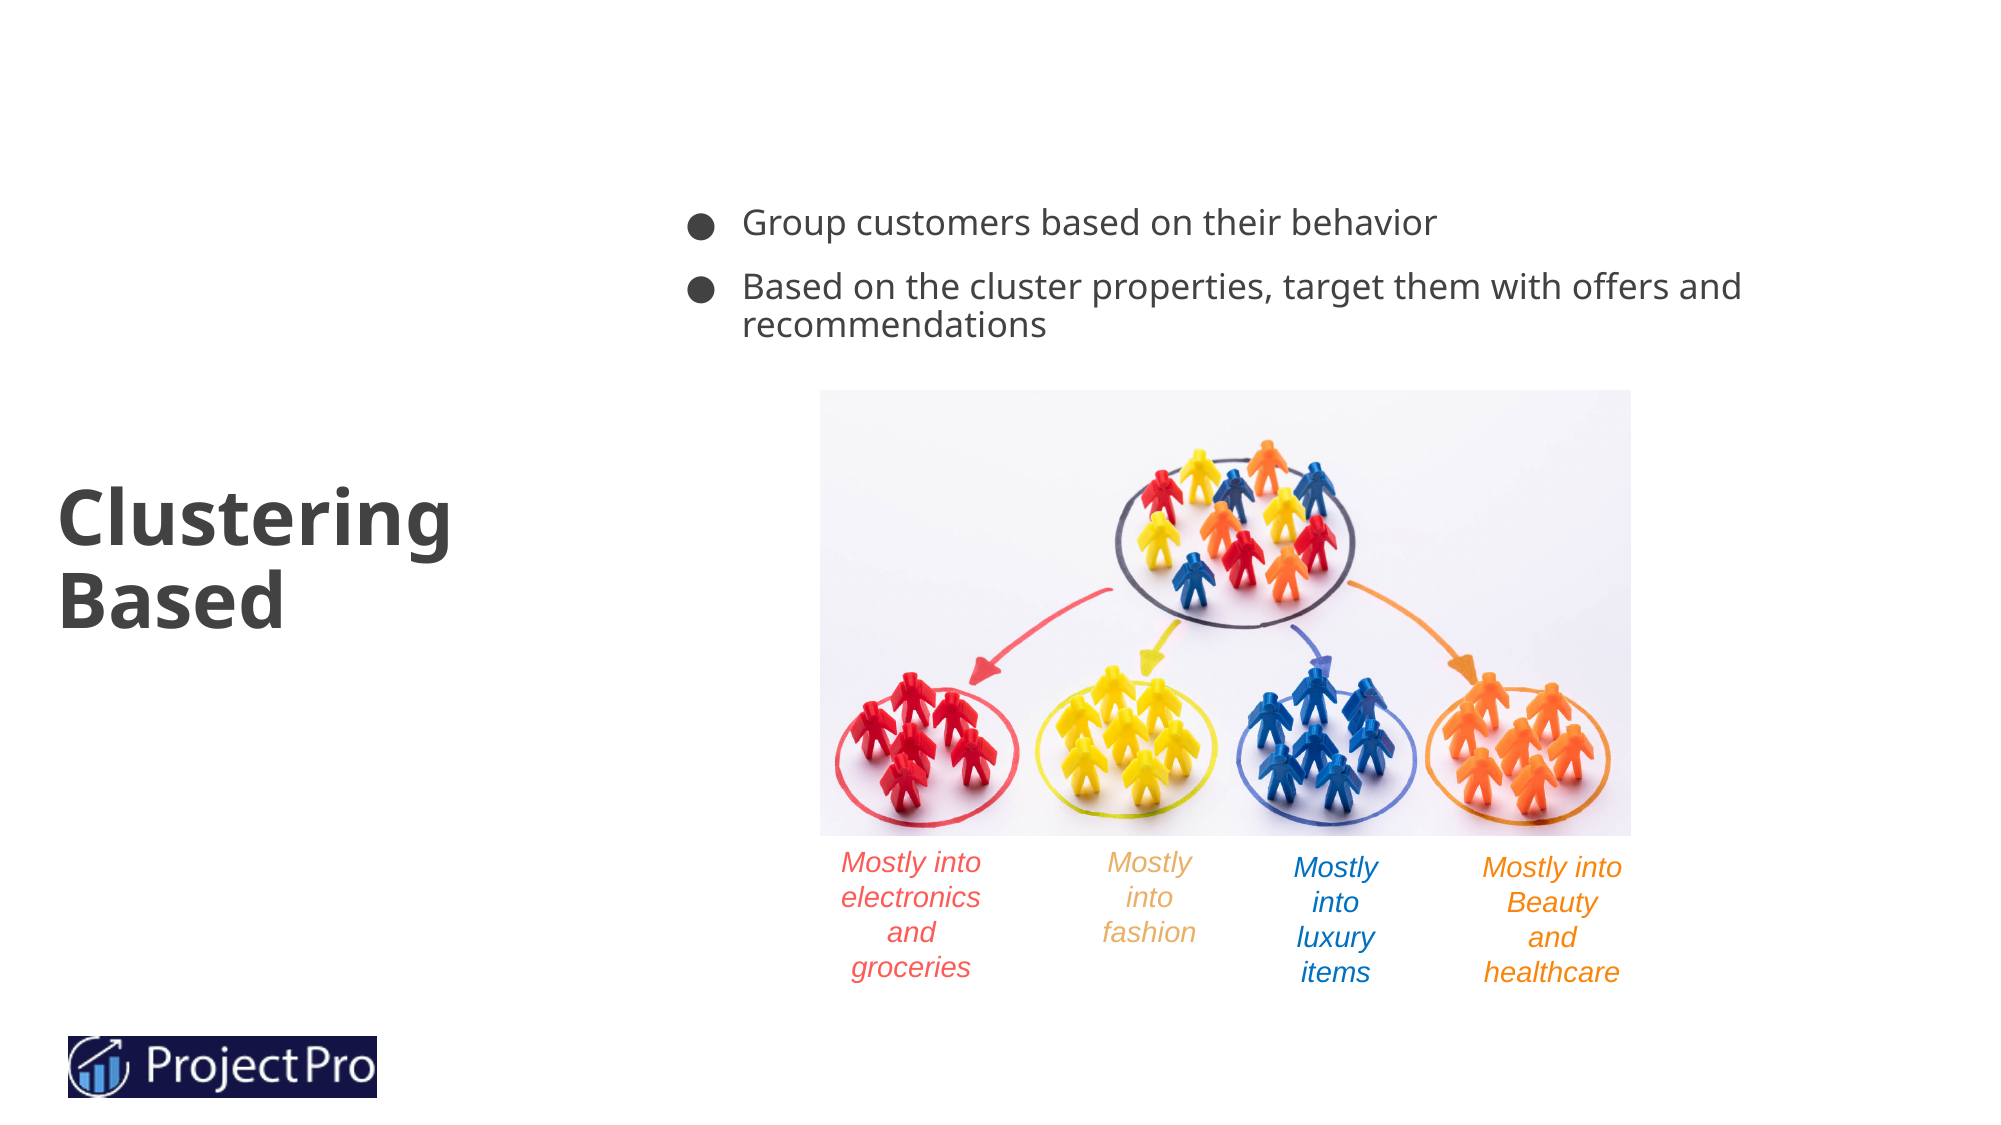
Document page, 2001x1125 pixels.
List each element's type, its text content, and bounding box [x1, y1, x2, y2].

text_box Mostly into Beauty and healthcare [1464, 840, 1640, 996]
text_box Mostly into fashion [1068, 844, 1231, 956]
text_box Mostly into electronics and groceries [823, 844, 999, 991]
text_box Mostly into luxury items [1254, 844, 1418, 996]
title Clustering Based [41, 184, 526, 940]
picture [819, 332, 1637, 836]
picture [68, 1036, 377, 1098]
list Group customers based on their behavior Based on the cluster properties, target them with offers and recommendations [651, 76, 1852, 917]
